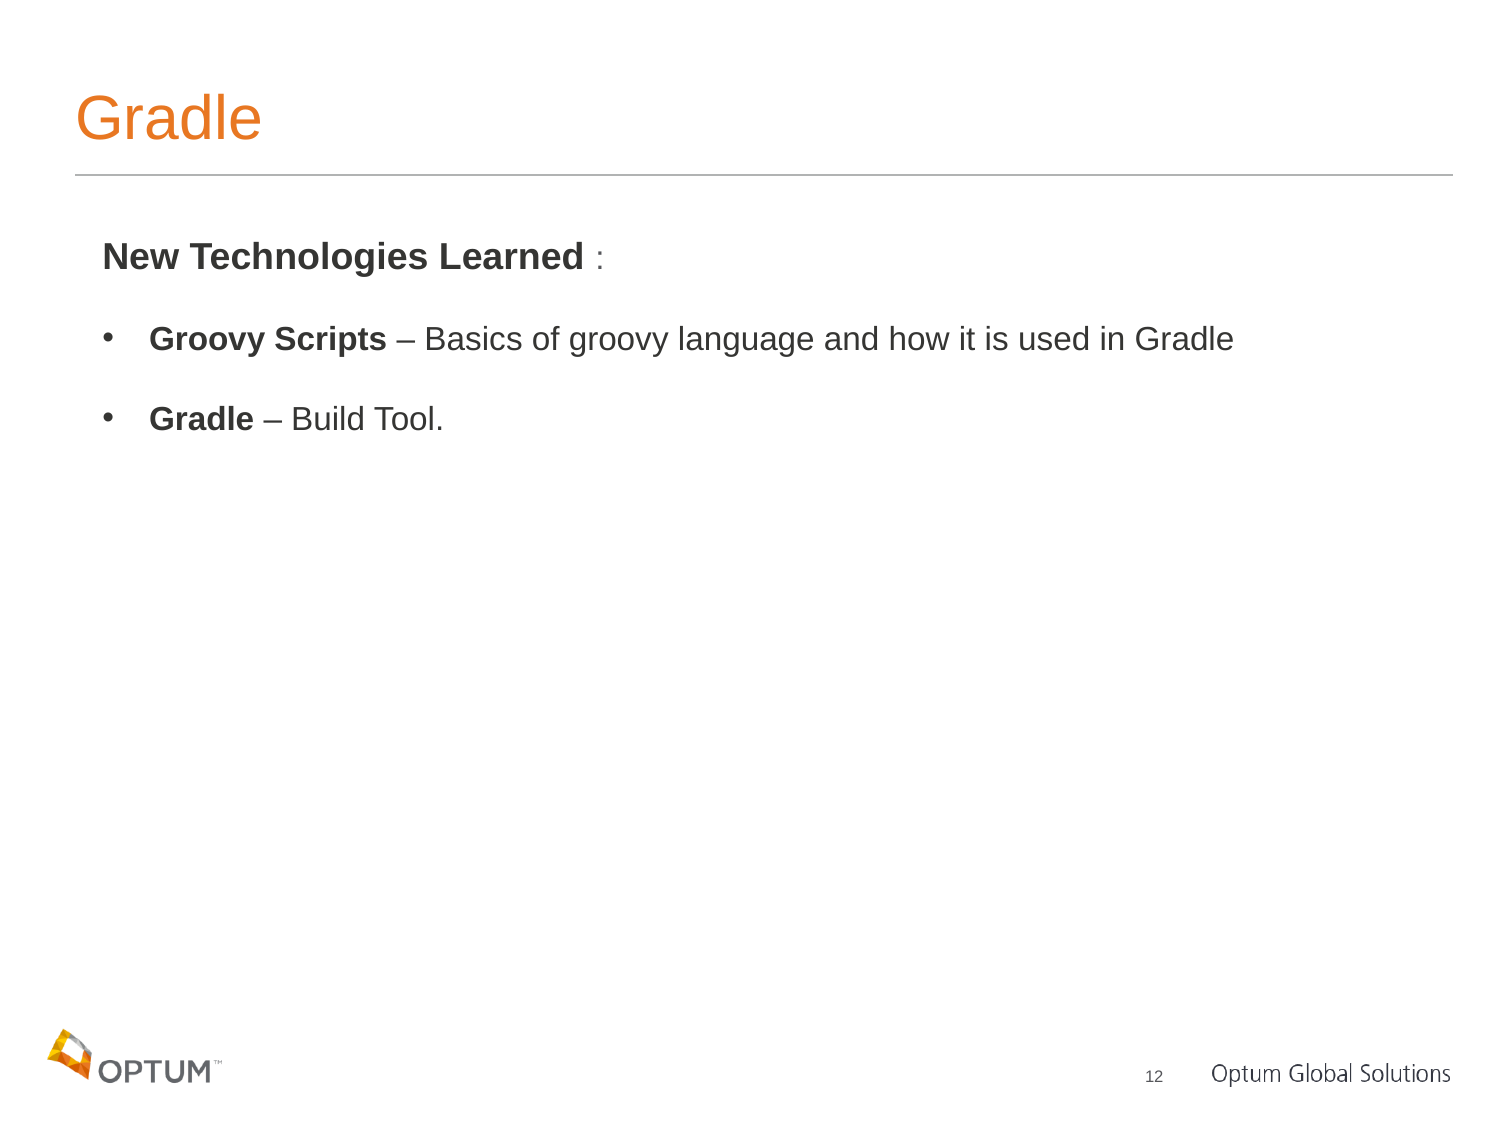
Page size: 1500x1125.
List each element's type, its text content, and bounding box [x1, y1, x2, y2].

title Gradle [75, 50, 1454, 152]
text_box New Technologies Learned : Groovy Scripts – Basics of groovy language and how it is used in Gradle Gradle – Build Tool. [87, 224, 1438, 445]
picture [1212, 1063, 1450, 1087]
picture [45, 1027, 224, 1084]
slide_number 12 [1100, 1055, 1164, 1096]
